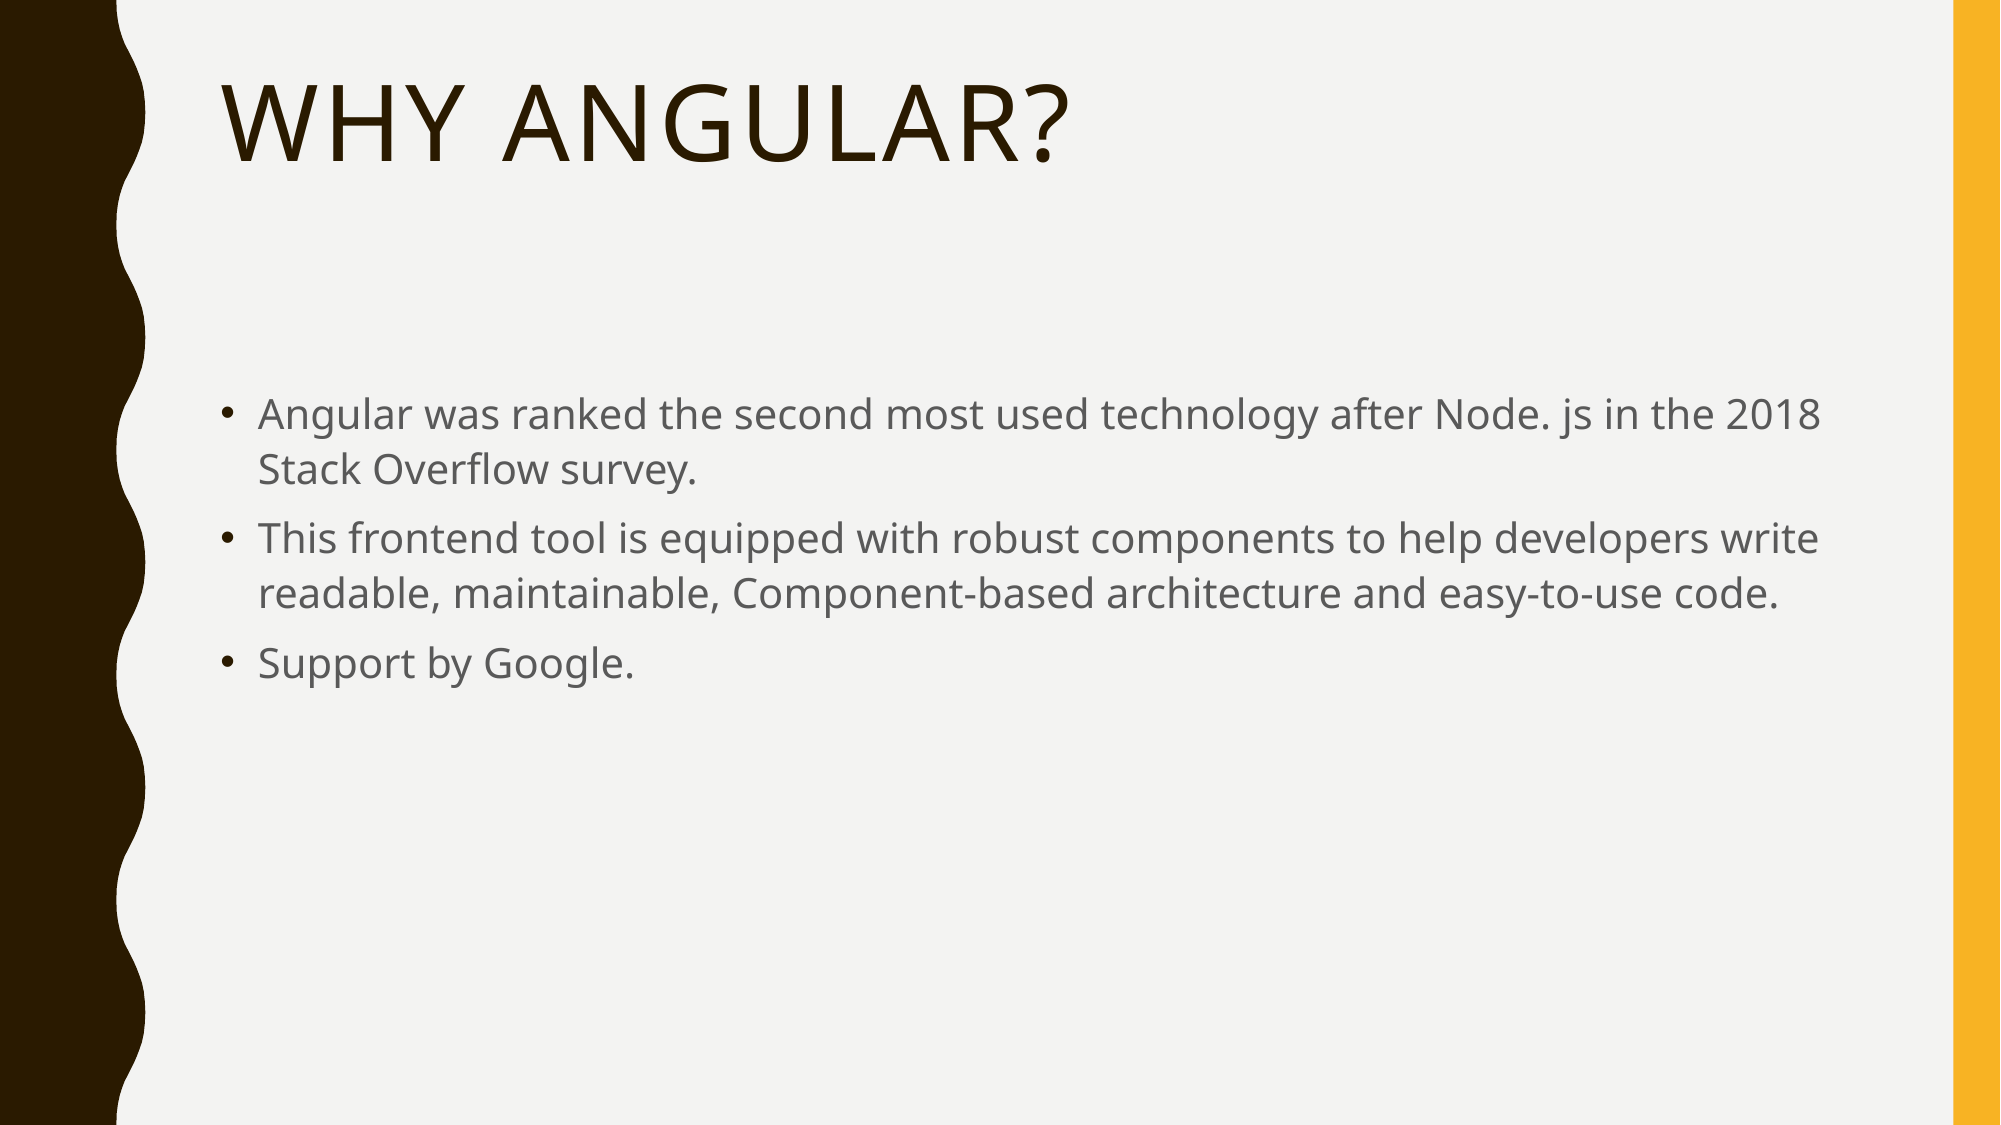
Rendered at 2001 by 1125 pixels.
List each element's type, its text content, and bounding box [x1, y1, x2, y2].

list Angular was ranked the second most used technology after Node. js in the 2018 Stack Overflow survey. This frontend tool is equipped with robust components to help developers write readable, maintainable, Component-based architecture and easy-to-use code. Support by Google. [205, 375, 1875, 965]
title Why Angular? [205, 62, 1875, 308]
